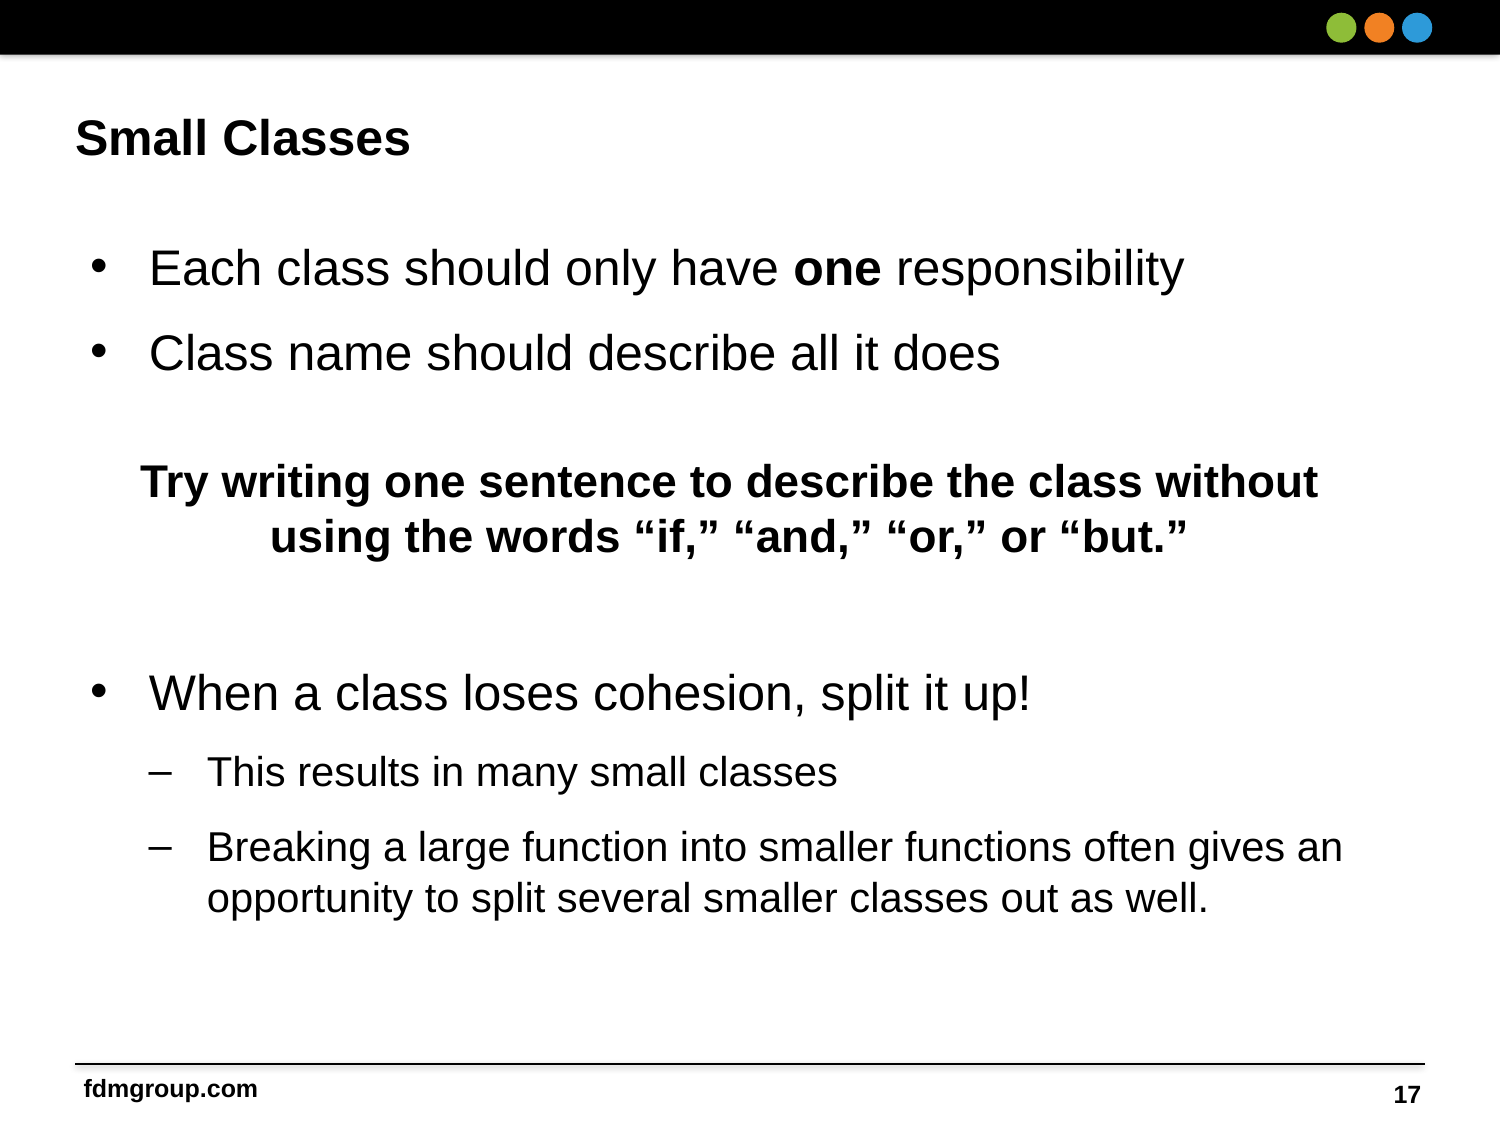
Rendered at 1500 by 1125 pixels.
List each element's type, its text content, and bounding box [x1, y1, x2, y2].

list Try writing one sentence to describe the class without using the words “if,” “and,” “or,” or “but.” [75, 444, 1385, 579]
title Small Classes [75, 105, 1425, 174]
slide_number 17 [1086, 1063, 1437, 1124]
list Each class should only have one responsibility Class name should describe all it does When a class loses cohesion, split it up! This results in many small classes Breaking a large function into smaller functions often gives an opportunity to split several smaller classes out as well. [75, 227, 1425, 1011]
